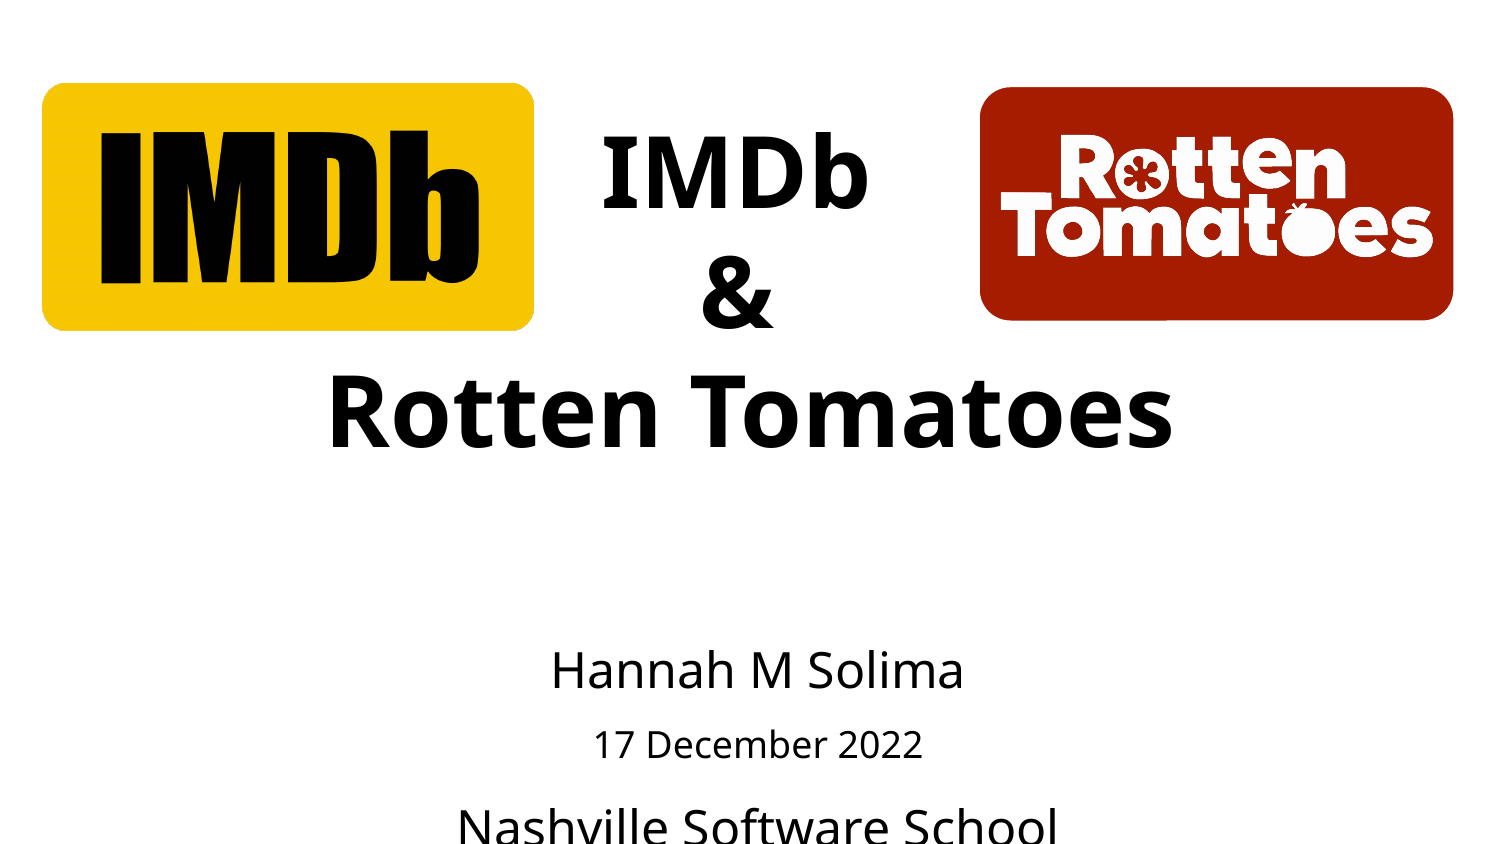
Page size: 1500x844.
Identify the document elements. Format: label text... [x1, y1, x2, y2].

title IMDb & Rotten Tomatoes [51, 106, 1449, 483]
picture [1000, 133, 1433, 258]
subtitle Hannah M Solima 17 December 2022 Nashville Software School [59, 593, 1458, 828]
picture [42, 82, 534, 331]
text_box [967, 74, 1466, 334]
